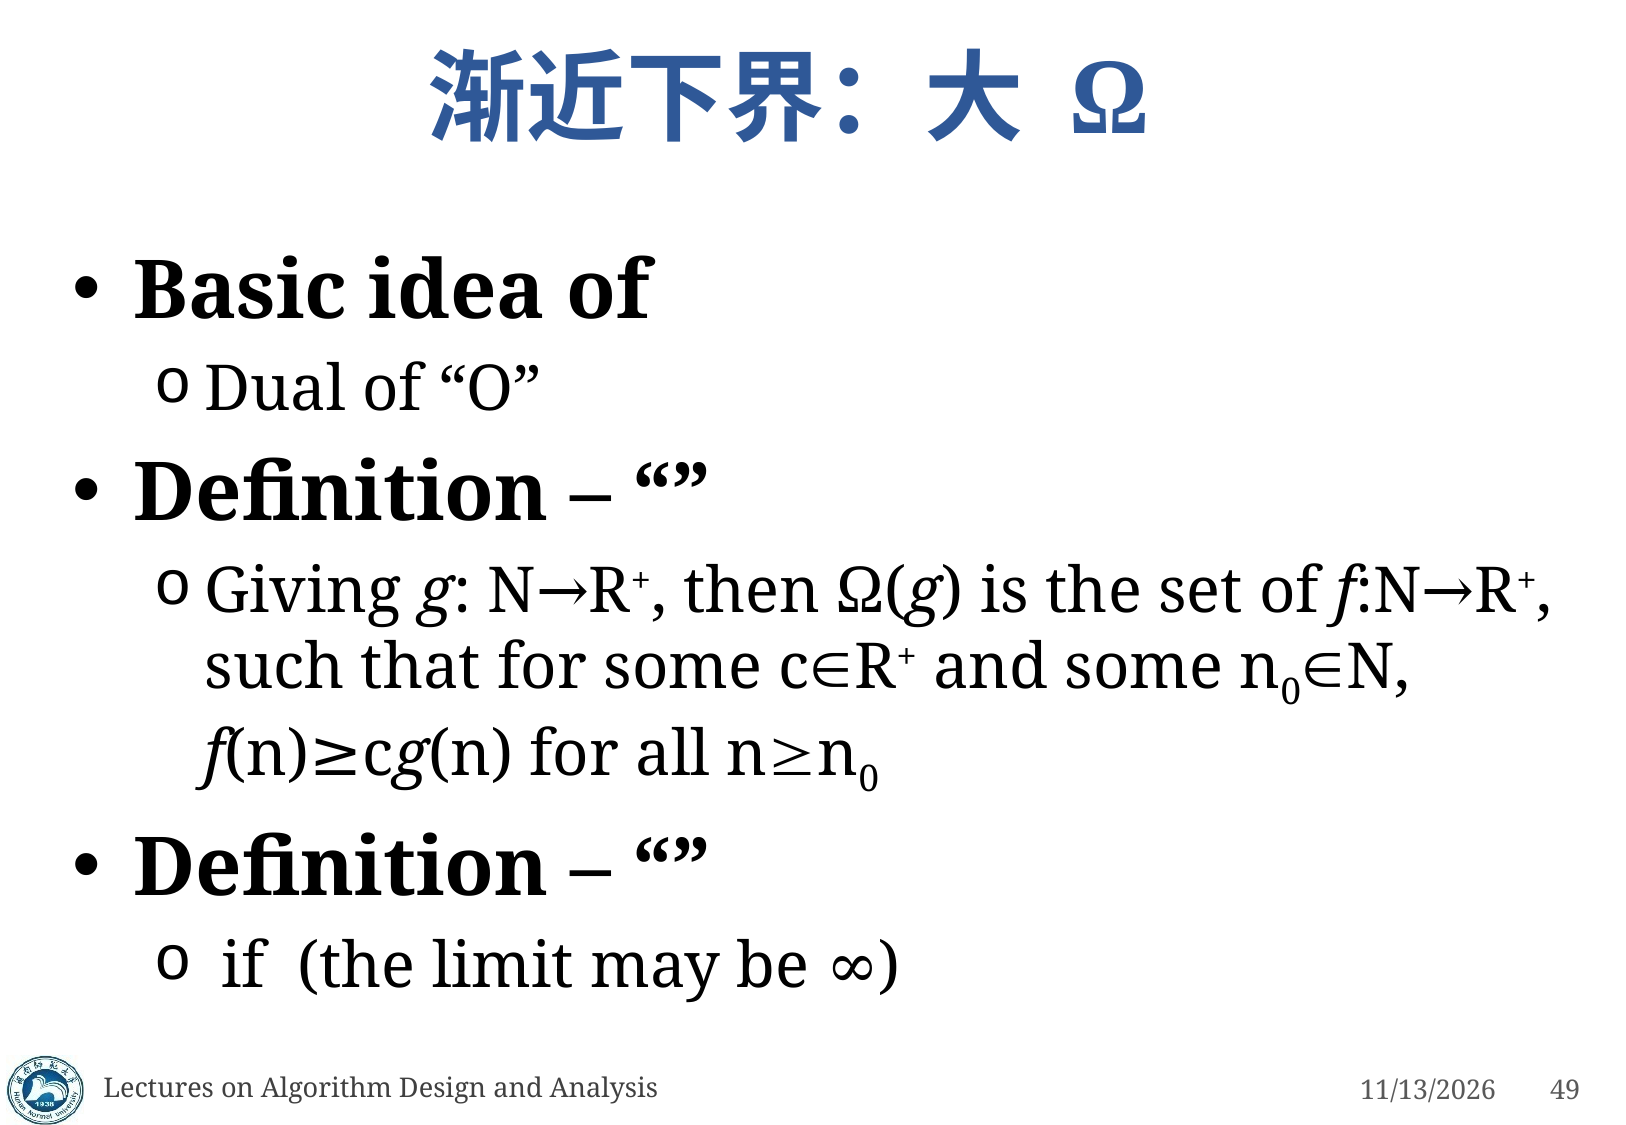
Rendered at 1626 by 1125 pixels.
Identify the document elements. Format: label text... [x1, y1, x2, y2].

picture [6, 1055, 84, 1125]
footer Lectures on Algorithm Design and Analysis [95, 1058, 1018, 1119]
slide_number 49 [1545, 1061, 1619, 1121]
title 渐近下界：大 Ω [57, 0, 1520, 161]
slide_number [1132, 1061, 1504, 1121]
